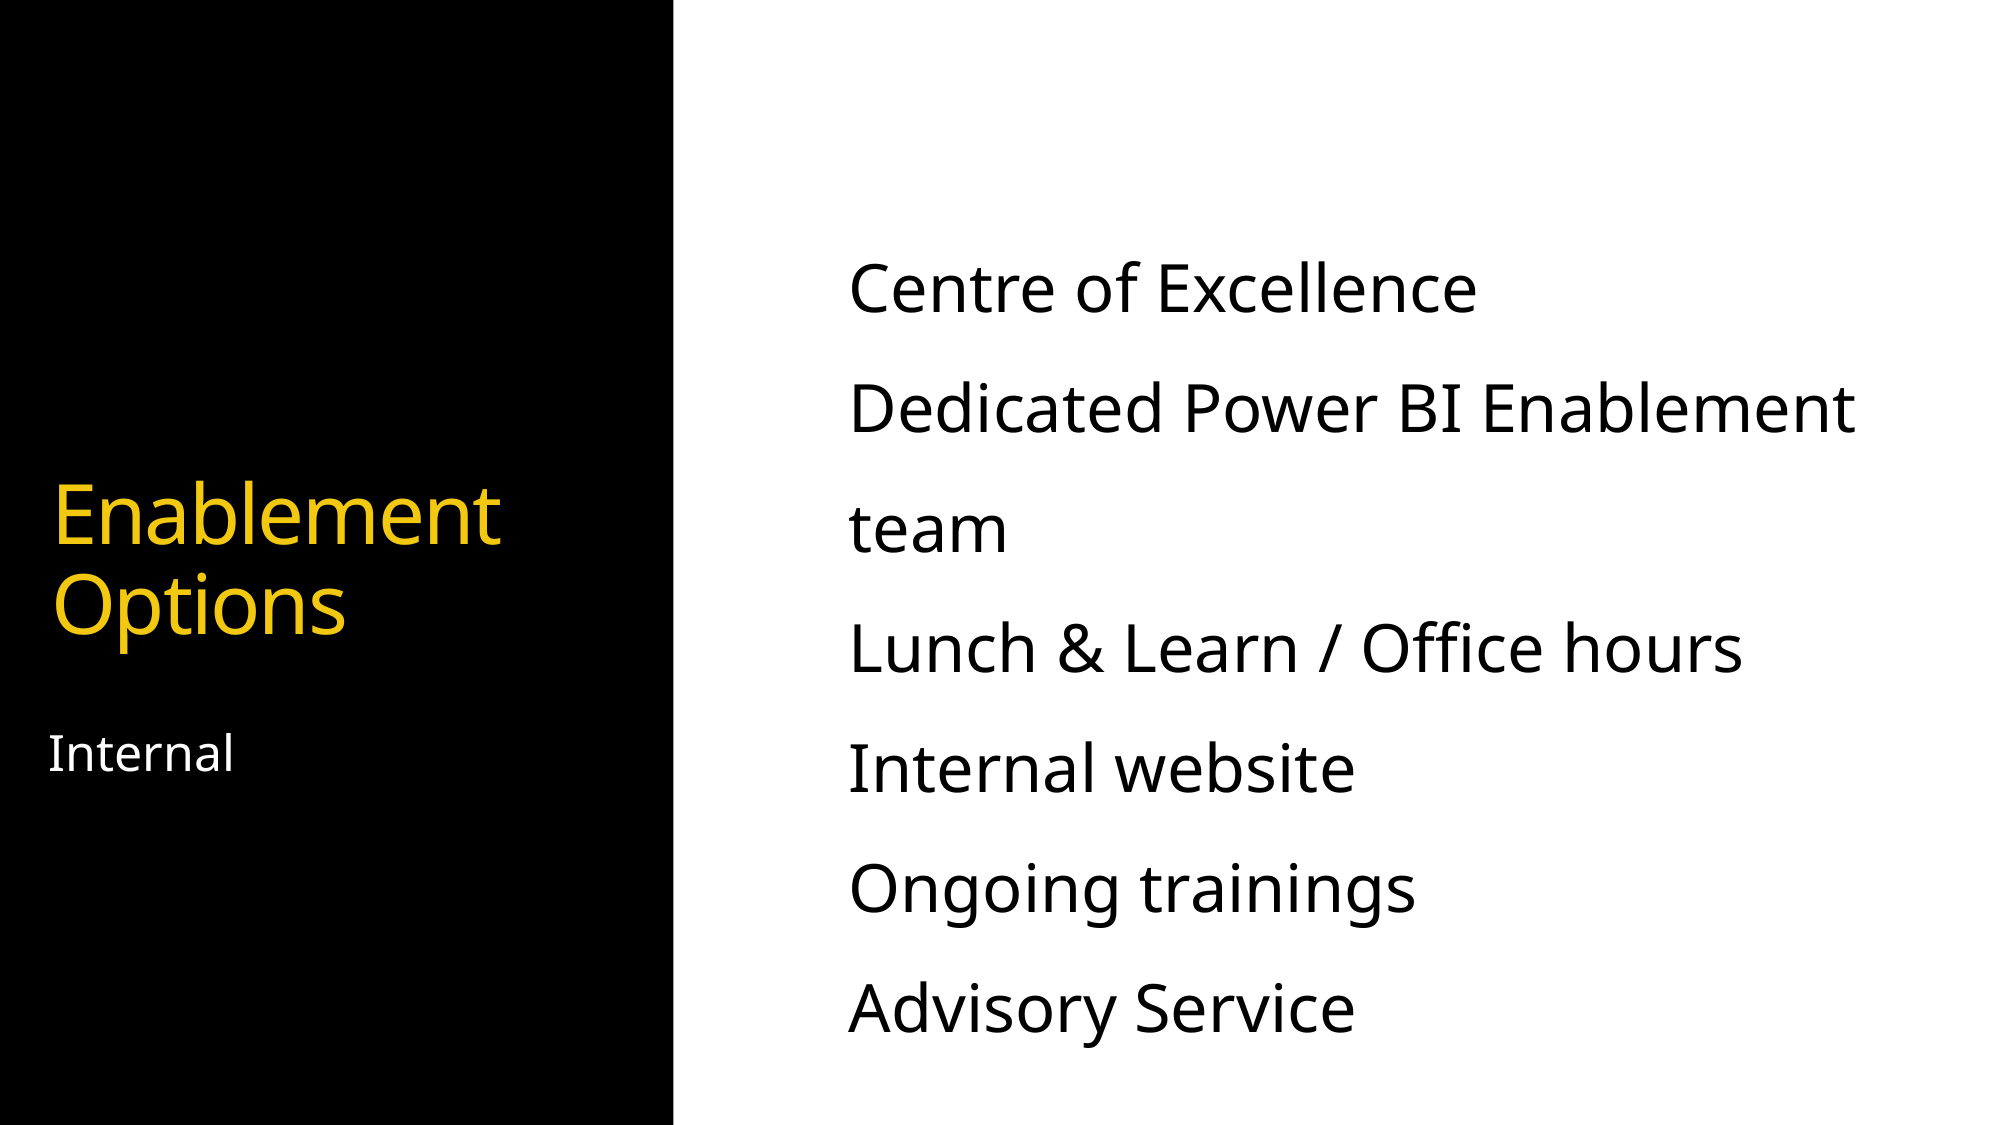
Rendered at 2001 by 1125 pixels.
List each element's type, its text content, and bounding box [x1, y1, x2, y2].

text_box Internal [18, 704, 266, 807]
text_box Centre of Excellence Dedicated Power BI Enablement team Lunch & Learn / Office hours Internal website Ongoing trainings Advisory Service [833, 198, 1973, 863]
title Enablement Options [27, 369, 642, 756]
